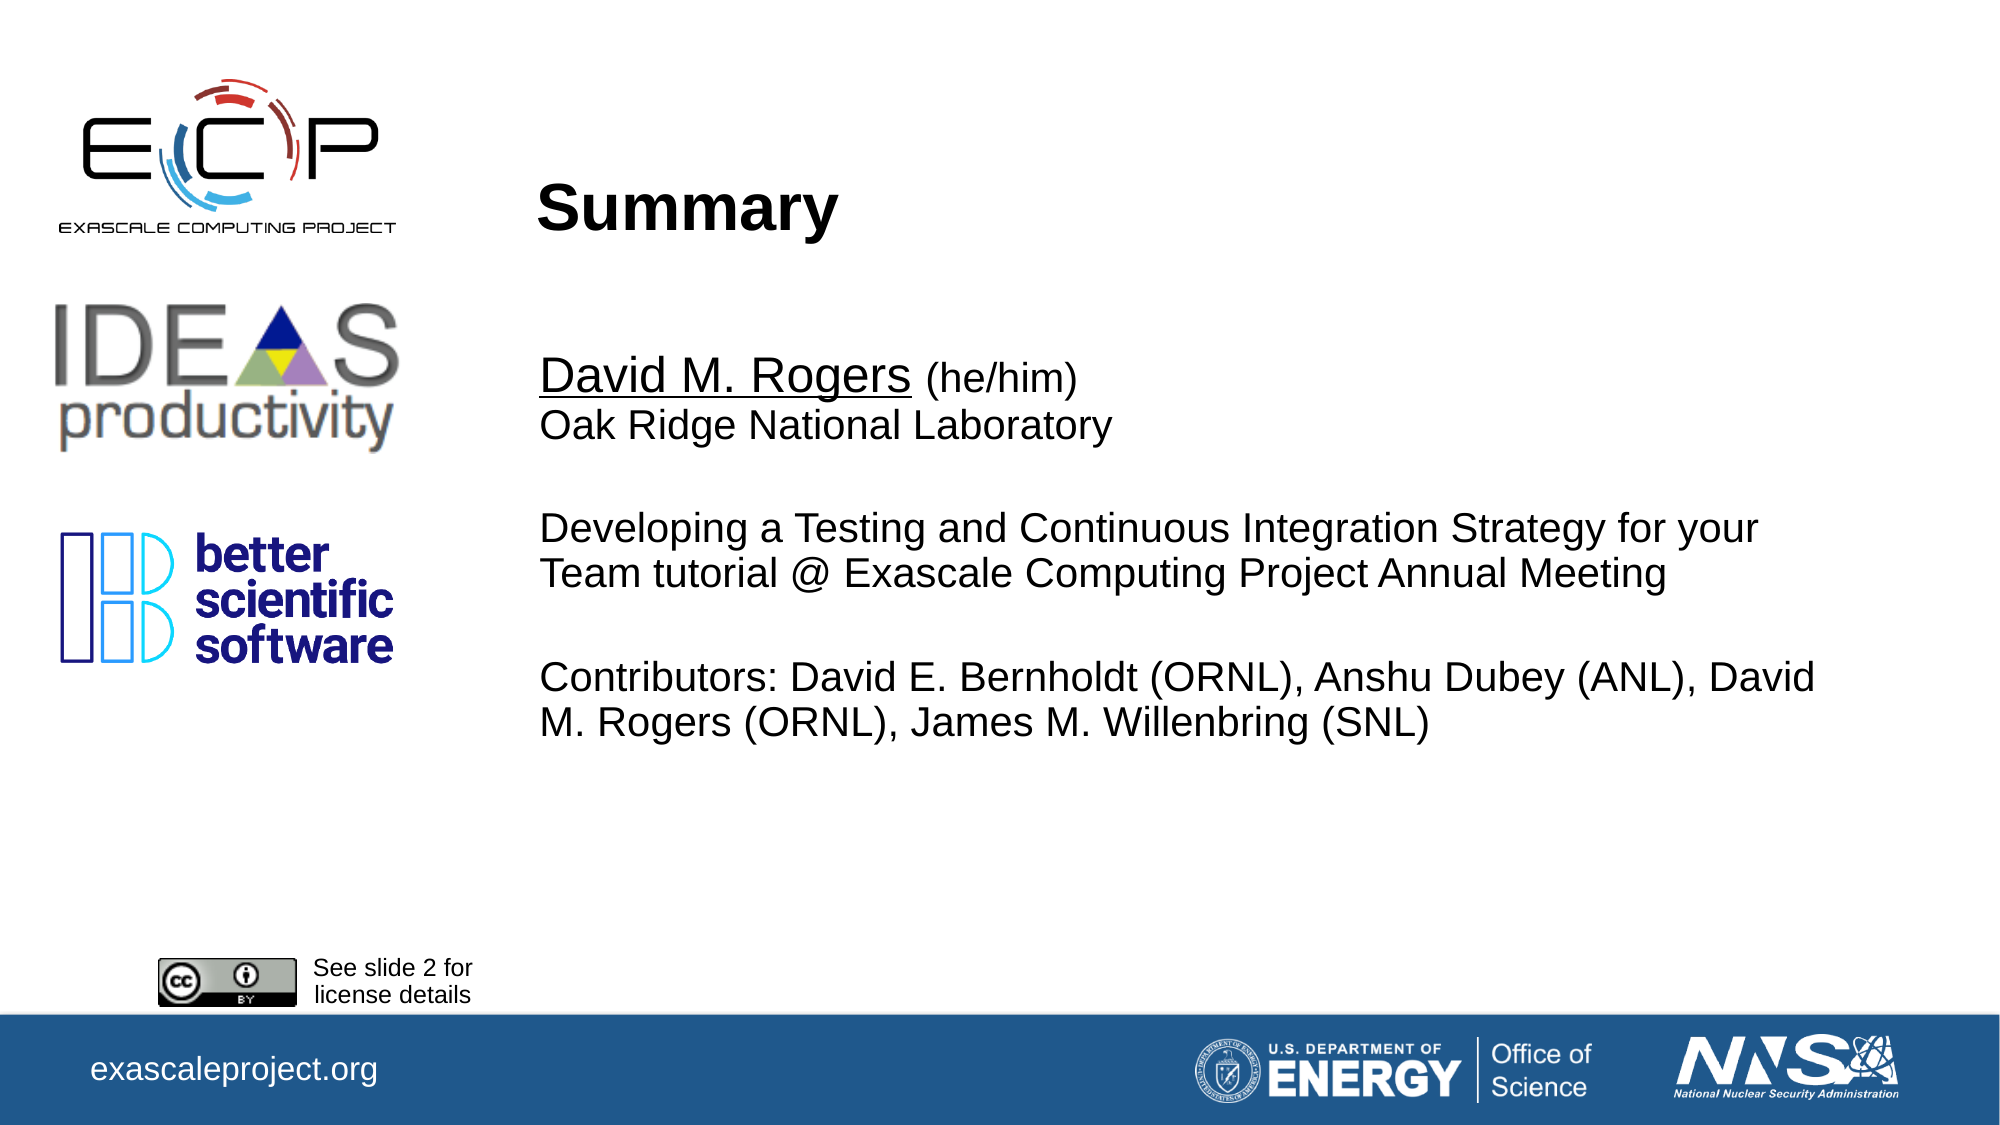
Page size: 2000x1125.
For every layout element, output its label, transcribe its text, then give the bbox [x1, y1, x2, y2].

picture [54, 523, 401, 672]
picture [54, 303, 401, 454]
subtitle David M. Rogers (he/him) Oak Ridge National Laboratory Developing a Testing and Continuous Integration Strategy for your Team tutorial @ Exascale Computing Project Annual Meeting Contributors: David E. Bernholdt (ORNL), Anshu Dubey (ANL), David M. Rogers (ORNL), James M. Willenbring (SNL) [521, 341, 1882, 811]
picture [1195, 1037, 1592, 1103]
picture [59, 79, 396, 233]
picture [1673, 1034, 1899, 1106]
title Summary [521, 82, 1882, 252]
picture [158, 958, 297, 1007]
